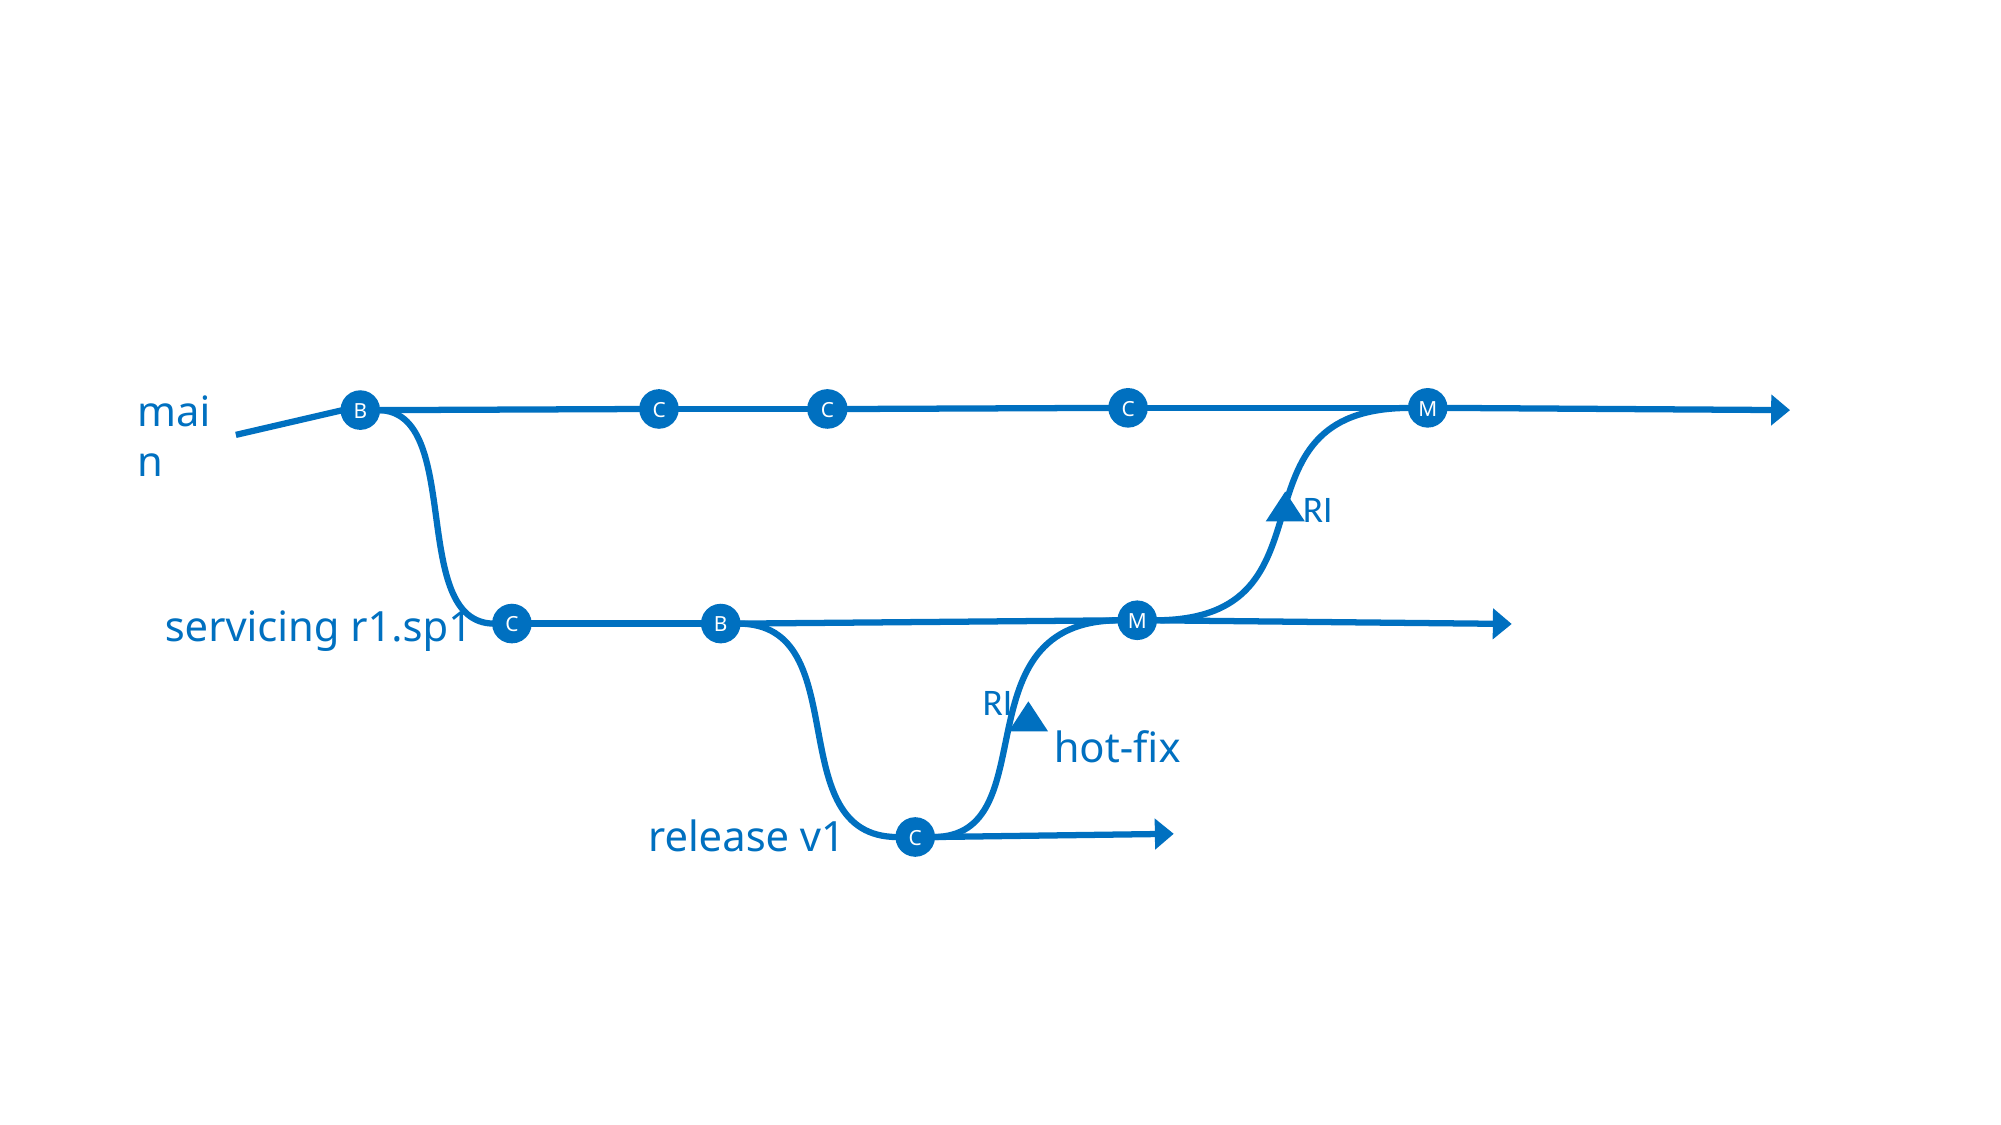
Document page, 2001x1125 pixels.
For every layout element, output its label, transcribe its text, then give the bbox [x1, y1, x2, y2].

text_box C [897, 818, 934, 856]
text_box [377, 410, 495, 624]
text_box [738, 620, 932, 624]
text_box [1446, 407, 1790, 411]
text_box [932, 833, 1174, 838]
text_box hot-fix [1155, 720, 1181, 771]
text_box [932, 602, 1155, 833]
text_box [738, 623, 898, 838]
text_box B [702, 605, 739, 642]
text_box main [137, 384, 236, 485]
text_box C [809, 390, 846, 428]
text_box servicing r1.sp1 [164, 599, 473, 650]
text_box B [342, 391, 379, 429]
text_box C [494, 605, 530, 642]
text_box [1154, 390, 1446, 621]
text_box C [1109, 389, 1146, 427]
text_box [1154, 620, 1512, 625]
text_box C [641, 390, 677, 428]
text_box release v1 [648, 810, 846, 861]
